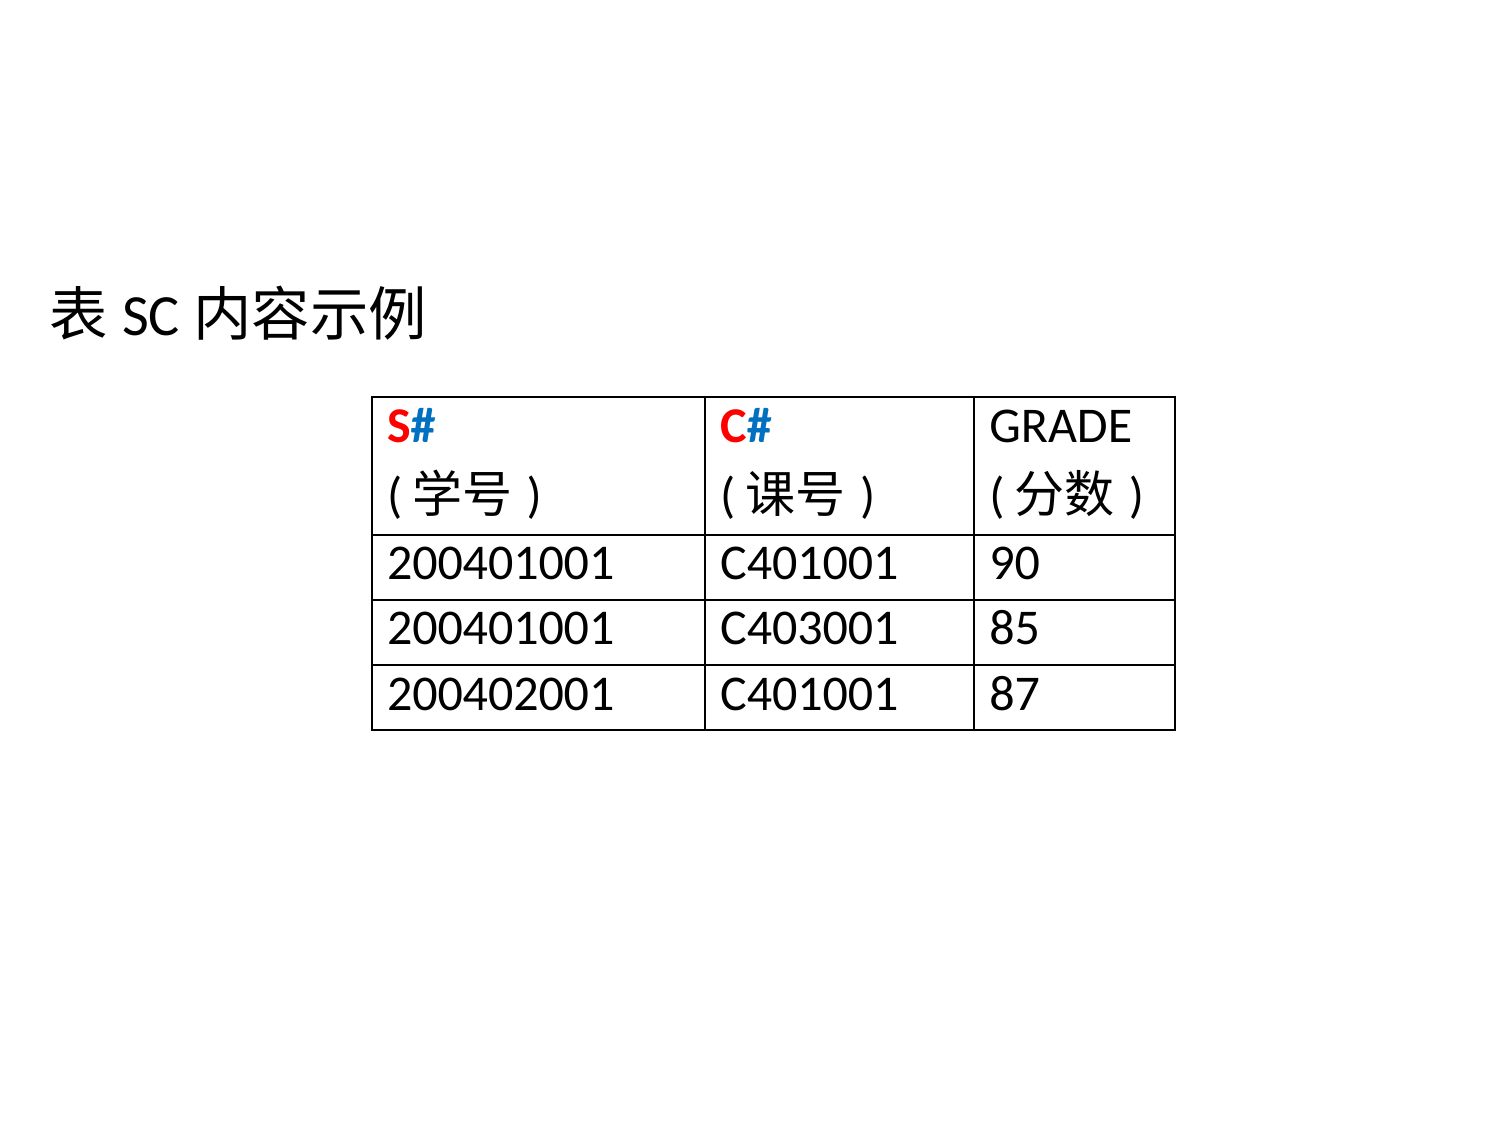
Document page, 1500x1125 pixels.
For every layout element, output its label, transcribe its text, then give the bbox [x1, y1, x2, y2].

table_cell 85 [975, 601, 1174, 664]
table_cell 200401001 [373, 536, 704, 599]
table_cell C401001 [706, 536, 973, 599]
table_cell 87 [975, 666, 1174, 729]
list 表SC内容示例 [34, 277, 1497, 1125]
table_cell C401001 [706, 666, 973, 729]
table_cell 200402001 [373, 666, 704, 729]
table_header C# (课号) [706, 398, 973, 534]
table_cell 90 [975, 536, 1174, 599]
table_cell 200401001 [373, 601, 704, 664]
table_header S# (学号) [373, 398, 704, 534]
table_cell C403001 [706, 601, 973, 664]
table_header GRADE (分数) [975, 398, 1174, 534]
